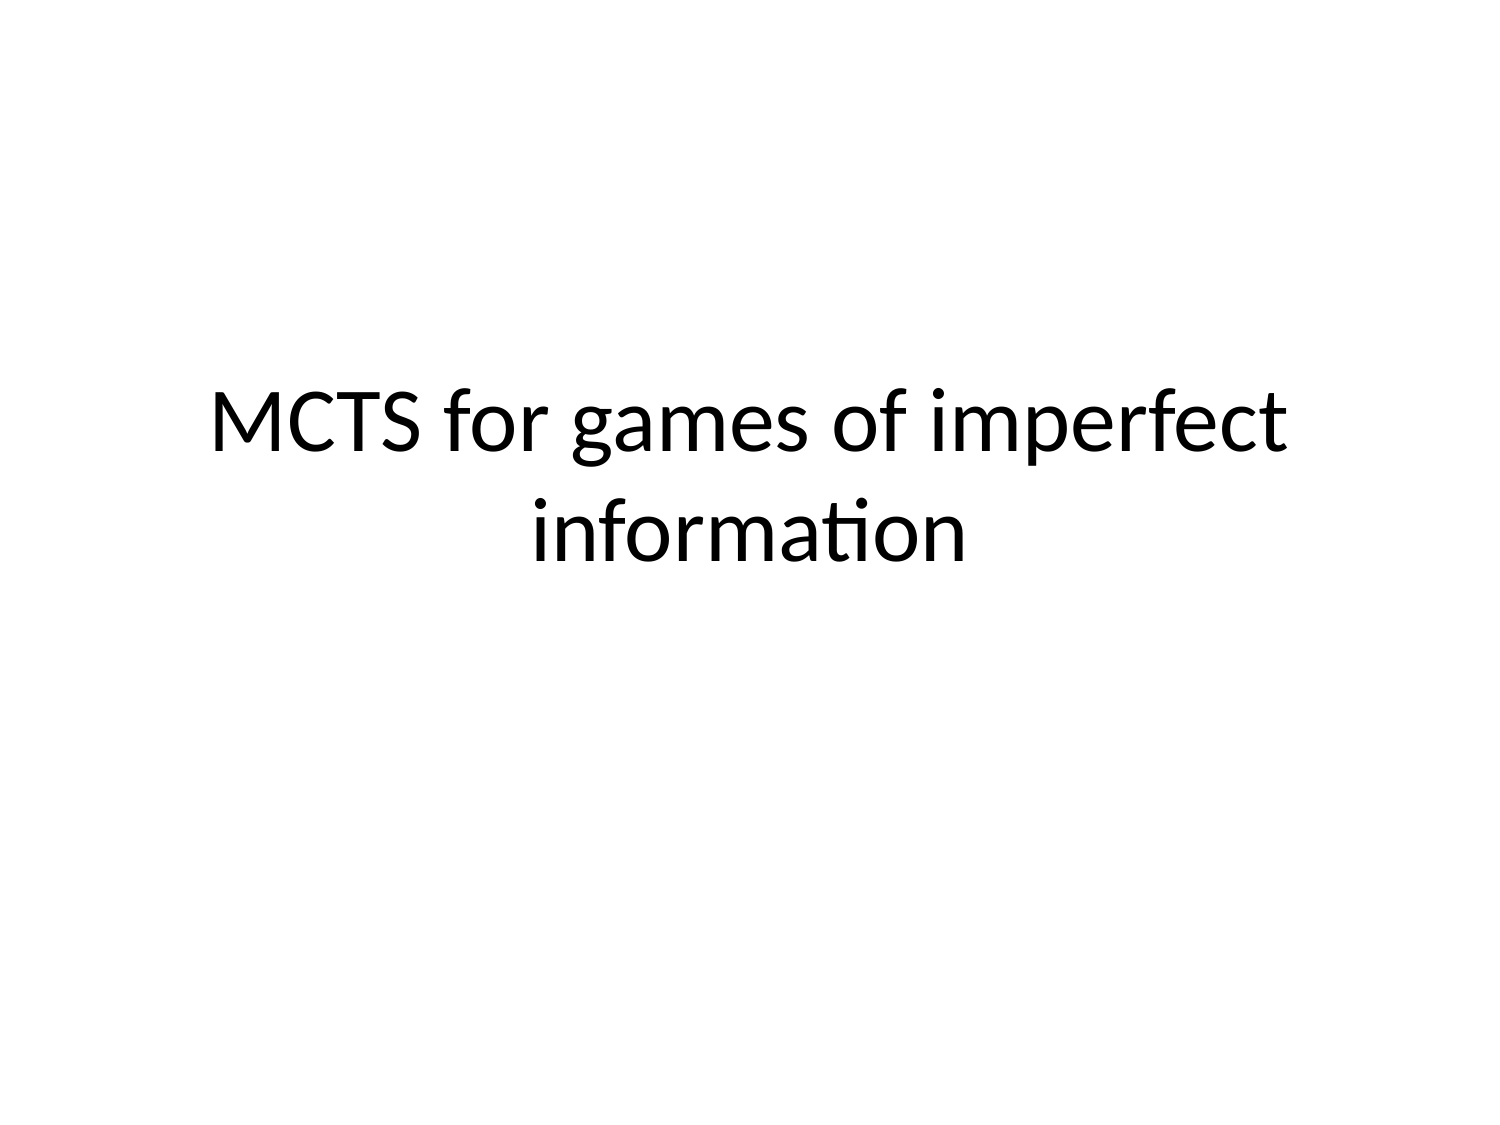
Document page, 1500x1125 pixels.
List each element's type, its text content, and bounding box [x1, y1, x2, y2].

title MCTS for games of imperfect information [112, 349, 1388, 591]
